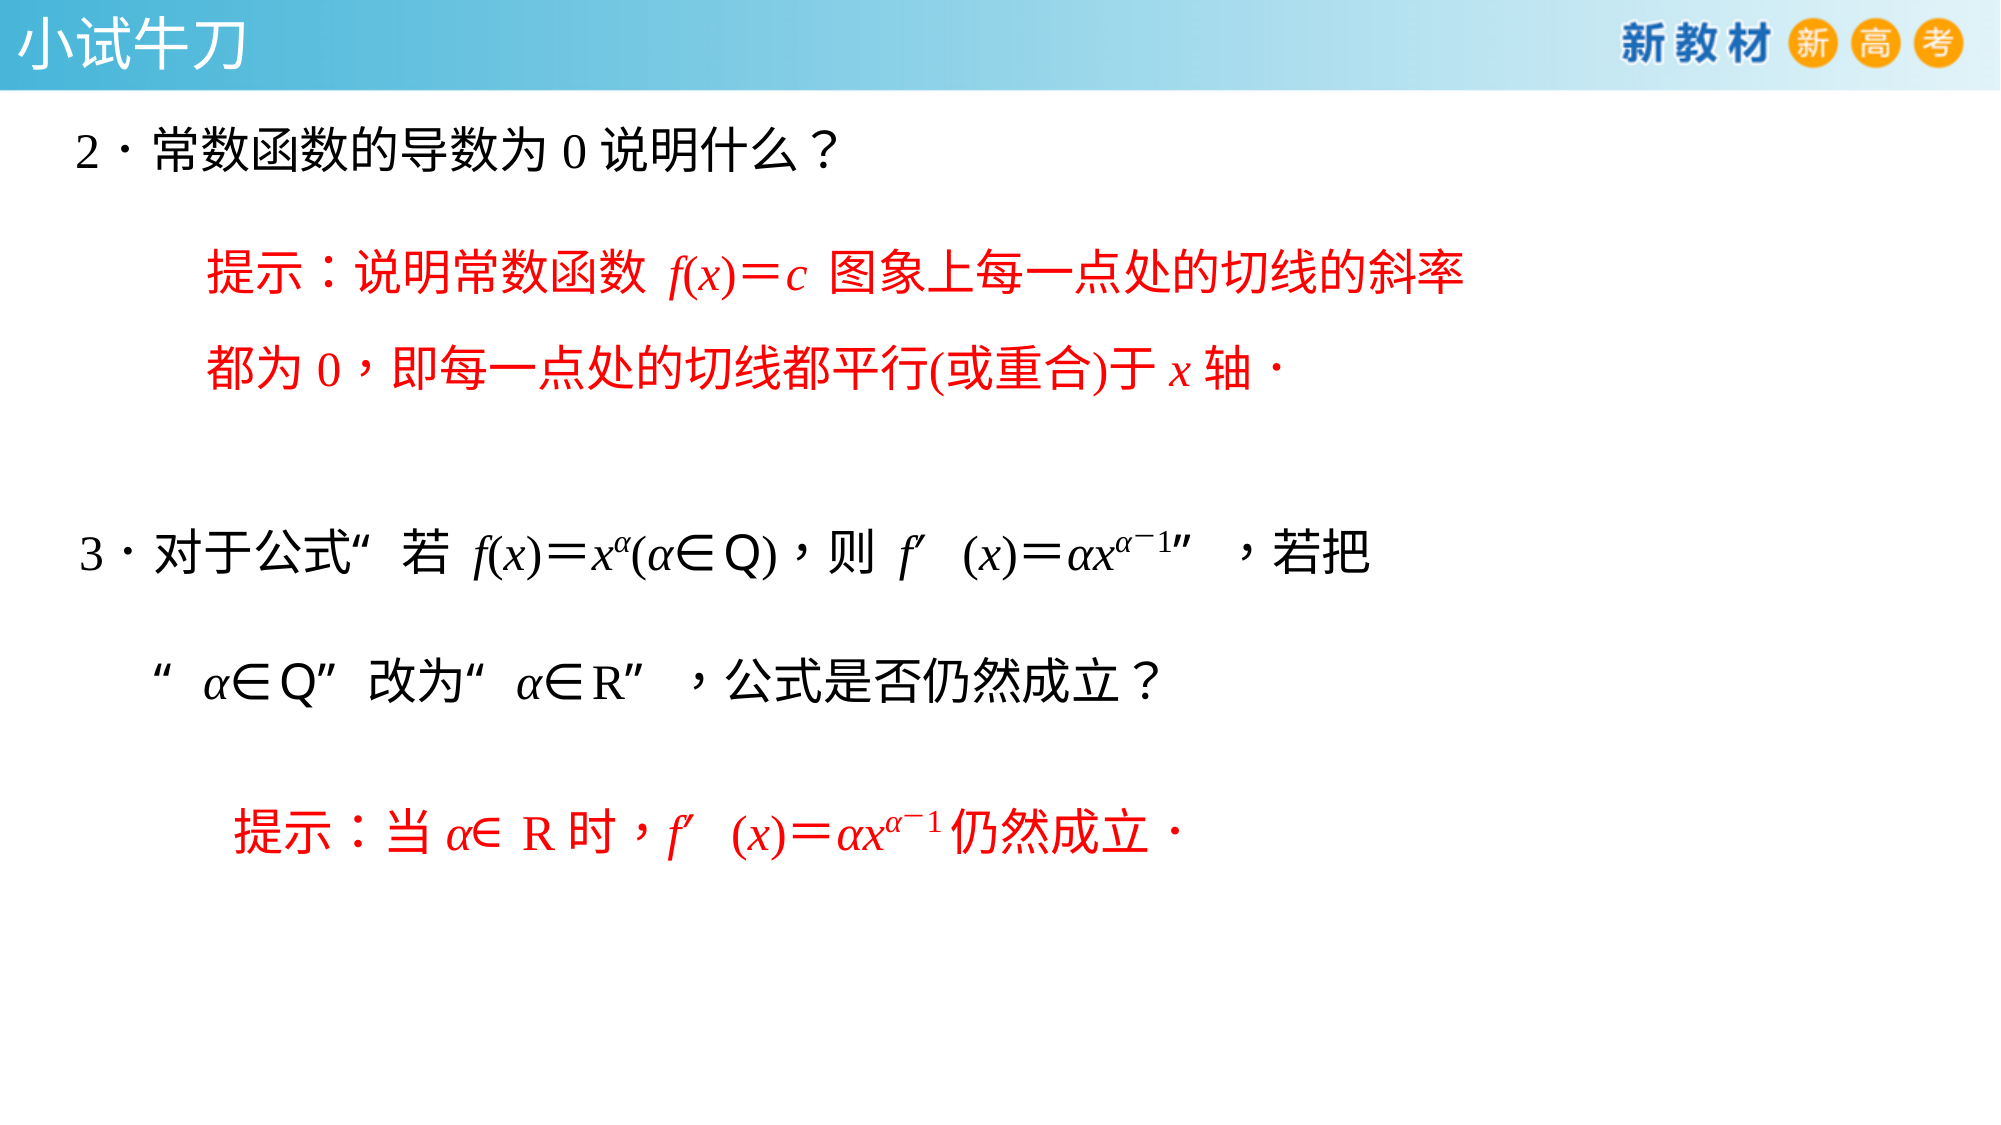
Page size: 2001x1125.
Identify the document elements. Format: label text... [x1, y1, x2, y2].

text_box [78, 507, 1375, 789]
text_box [75, 118, 1379, 314]
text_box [206, 241, 1469, 496]
picture [0, 0, 2001, 1125]
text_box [233, 800, 1519, 930]
text_box 小试牛刀 [1, 0, 265, 85]
